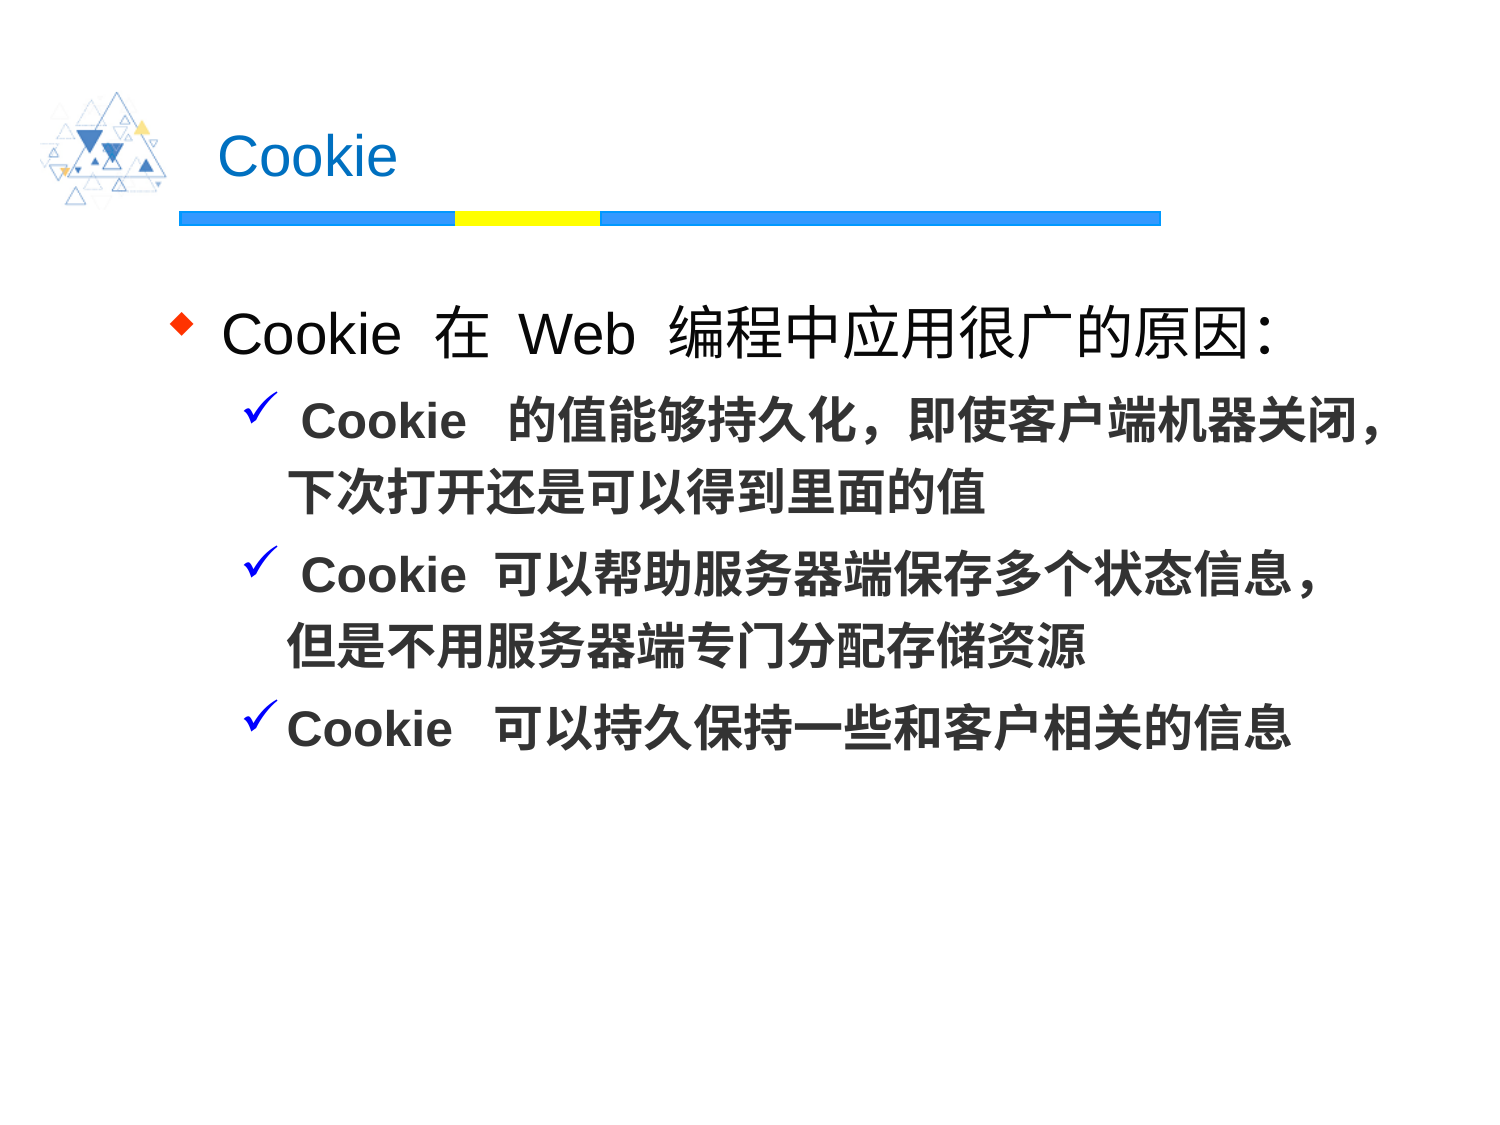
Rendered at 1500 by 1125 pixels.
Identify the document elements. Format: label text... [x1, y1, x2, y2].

list Cookie 在 Web 编程中应用很广的原因： Cookie 的值能够持久化，即使客户端机器关闭，下次打开还是可以得到里面的值 Cookie 可以帮助服务器端保存多个状态信息，但是不用服务器端专门分配存储资源 Cookie 可以持久保持一些和客户相关的信息 [149, 274, 1404, 1055]
picture [40, 87, 171, 210]
title Cookie [202, 96, 954, 210]
